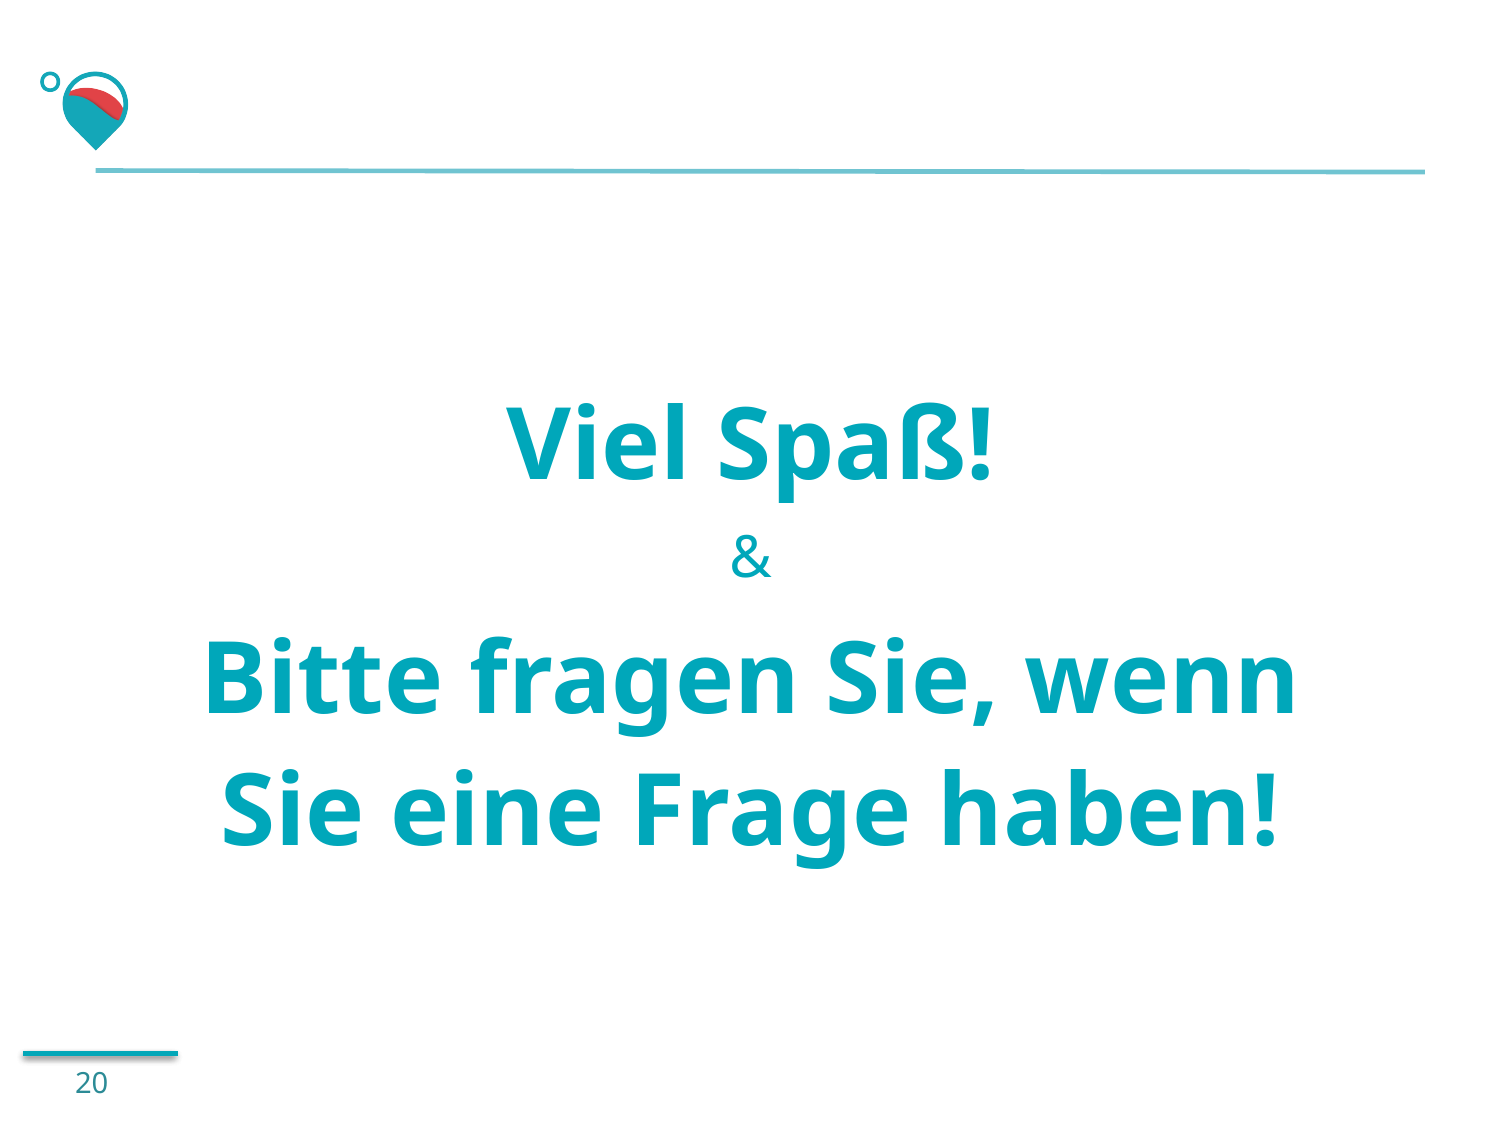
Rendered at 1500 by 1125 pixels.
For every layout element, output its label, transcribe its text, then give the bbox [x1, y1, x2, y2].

picture [29, 44, 162, 178]
list Viel Spaß! & Bitte fragen Sie, wenn Sie eine Frage haben! [117, 207, 1384, 1025]
